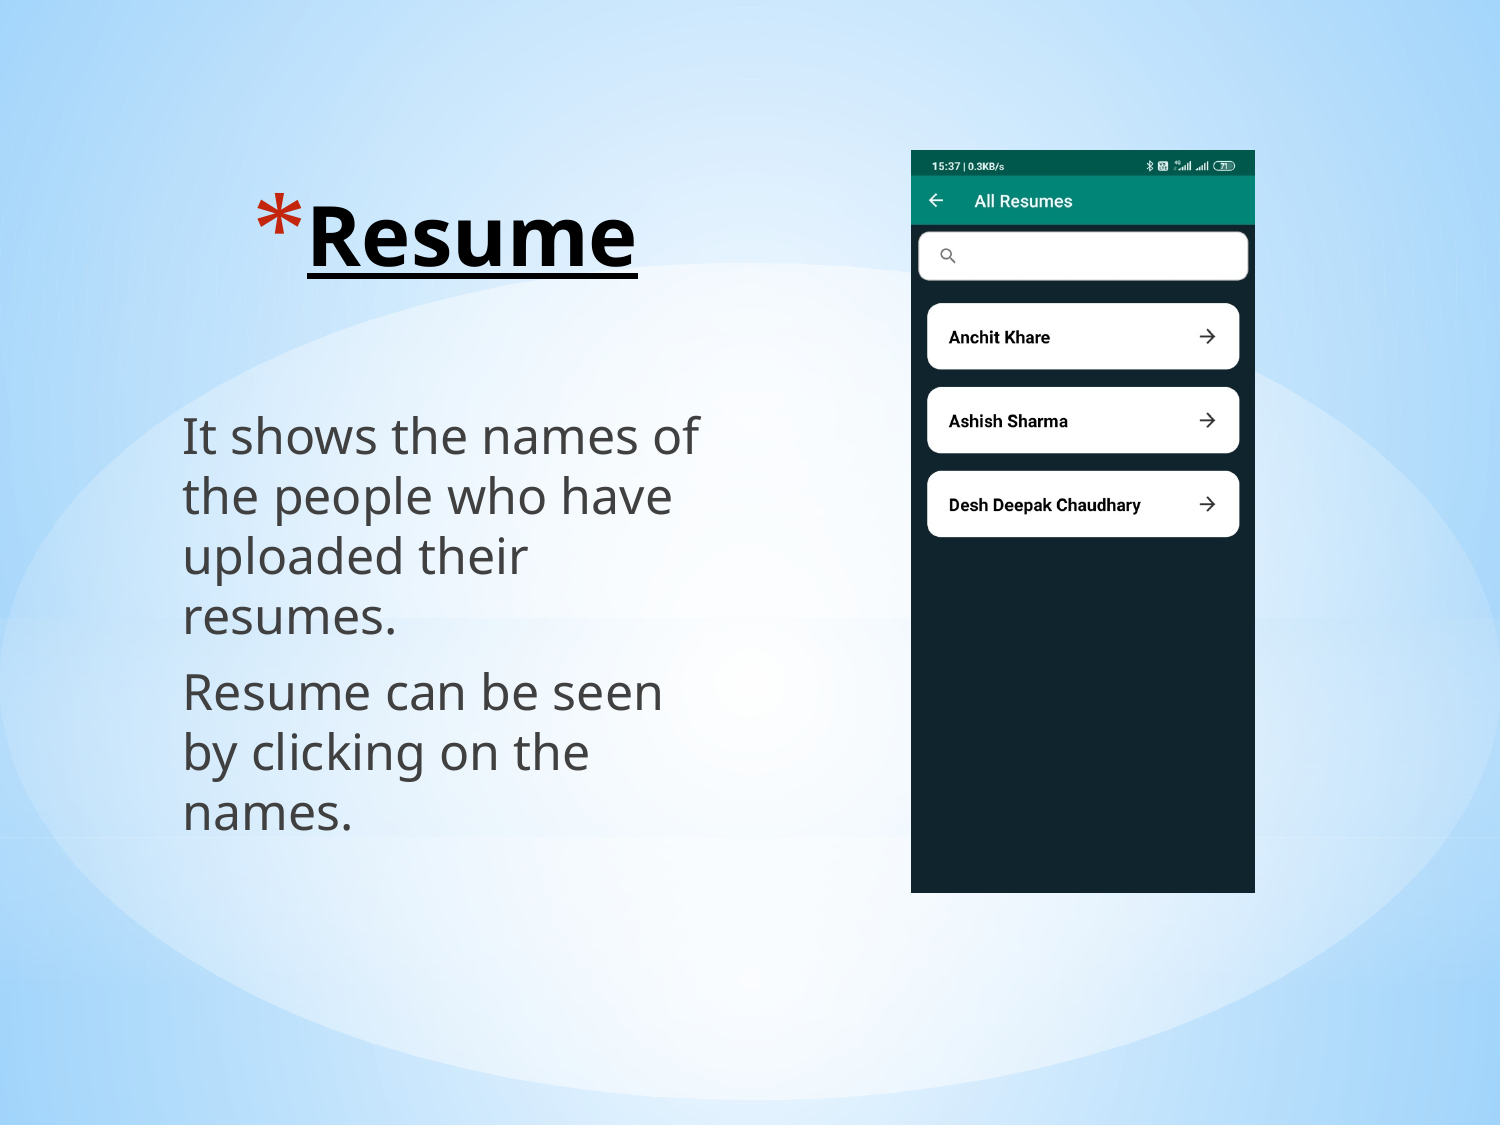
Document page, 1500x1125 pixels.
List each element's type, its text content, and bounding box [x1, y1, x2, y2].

title Resume [147, 149, 744, 291]
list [911, 150, 1255, 893]
list It shows the names of the people who have uploaded their resumes. Resume can be seen by clicking on the names. [167, 397, 724, 811]
